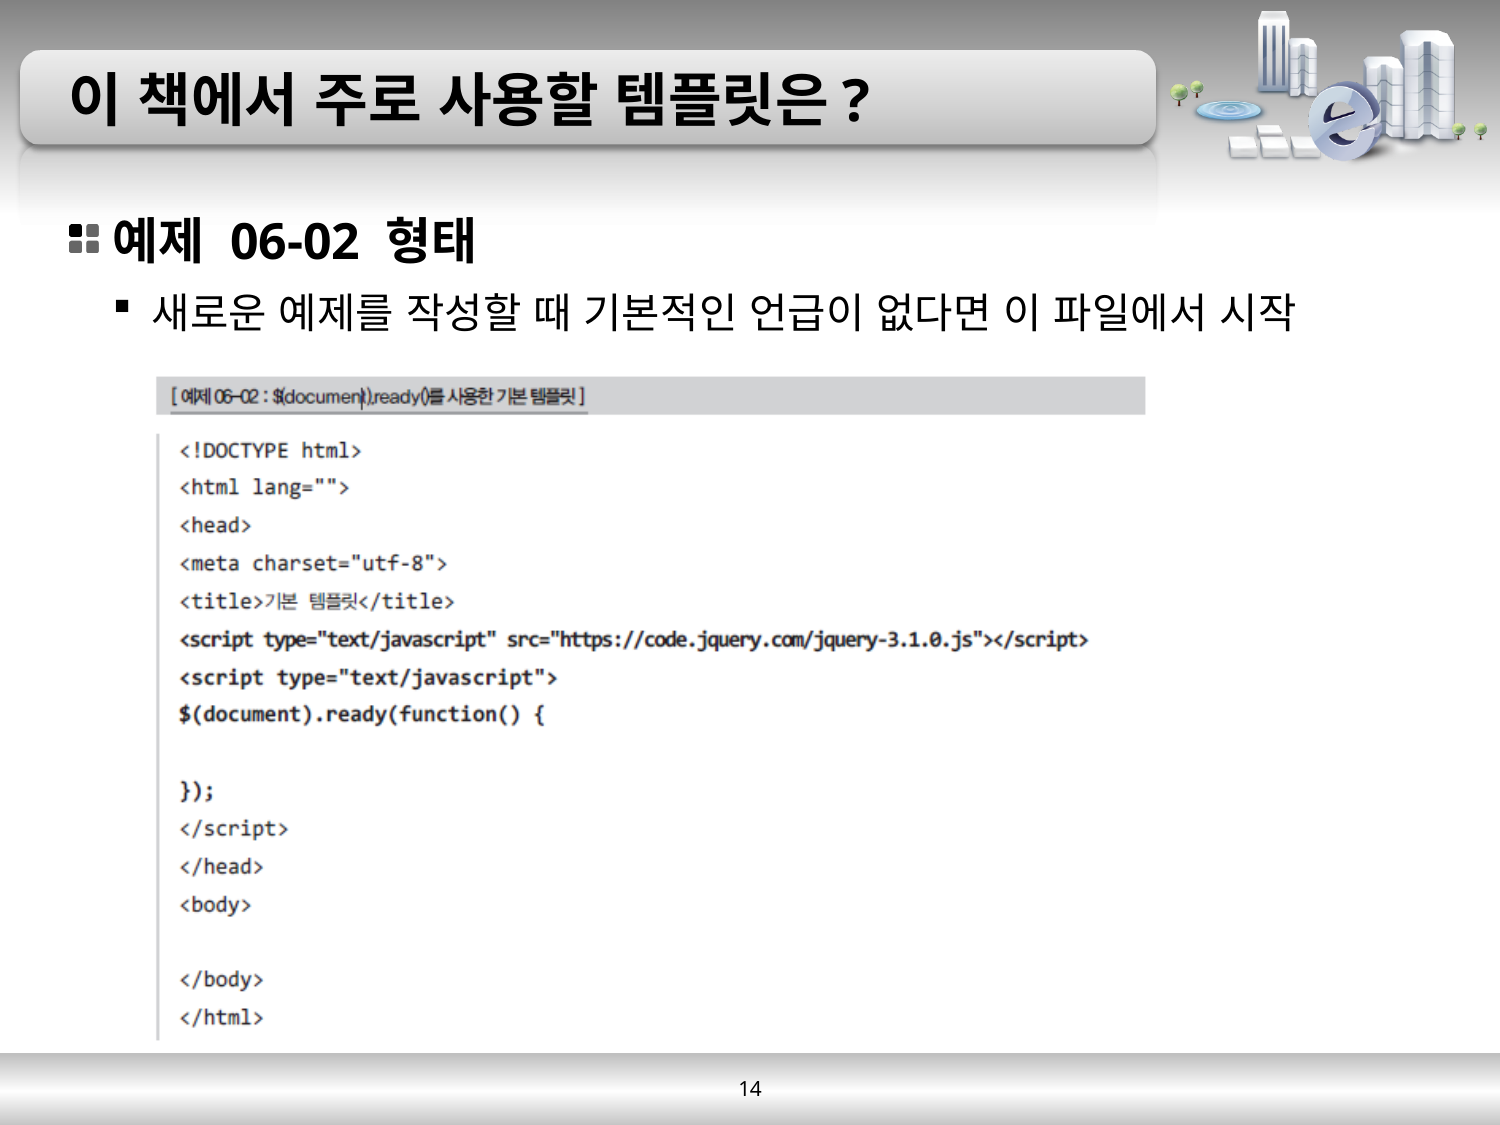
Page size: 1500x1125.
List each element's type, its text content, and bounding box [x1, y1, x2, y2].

picture [147, 369, 1153, 1047]
picture [1170, 11, 1487, 177]
title 이 책에서 주로 사용할 템플릿은? [52, 55, 1404, 156]
picture [9, 46, 1166, 243]
picture [69, 224, 99, 253]
list 예제 06-02 형태 새로운 예제를 작성할 때 기본적인 언급이 없다면 이 파일에서 시작 [54, 195, 1448, 1036]
